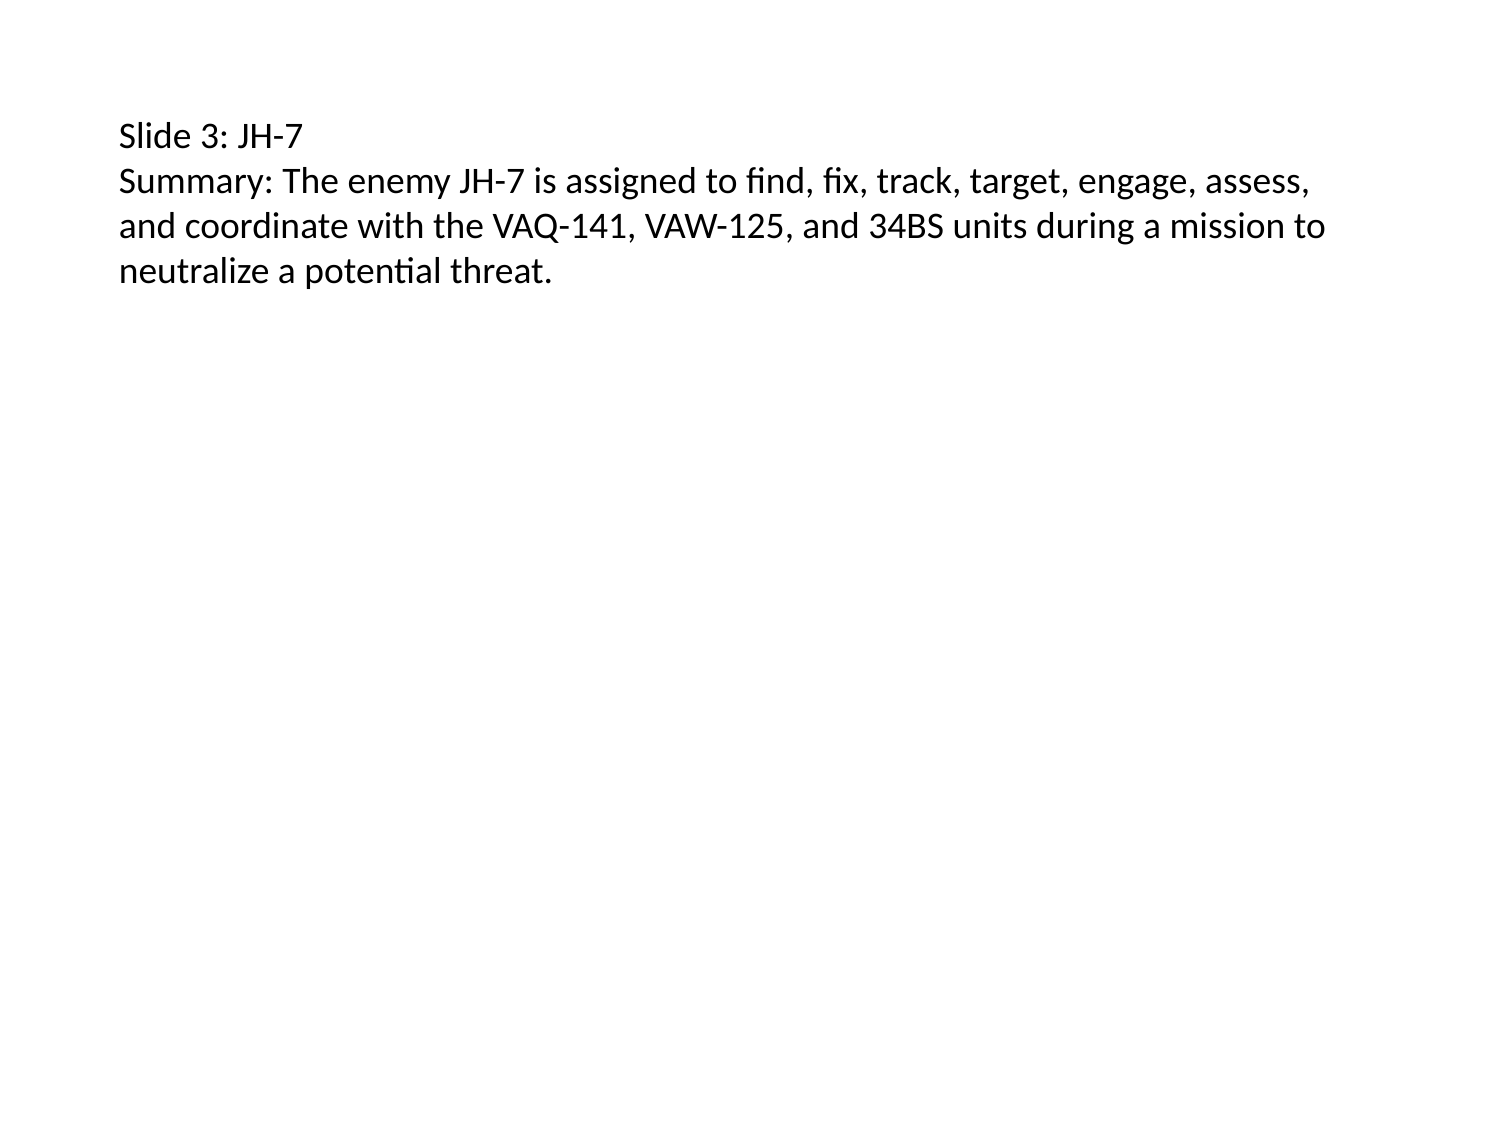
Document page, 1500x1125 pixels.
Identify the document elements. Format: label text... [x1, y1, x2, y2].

text_box Slide 3: JH-7 Summary: The enemy JH-7 is assigned to find, fix, track, target, engage, assess, and coordinate with the VAQ-141, VAW-125, and 34BS units during a mission to neutralize a potential threat. [104, 104, 1355, 299]
